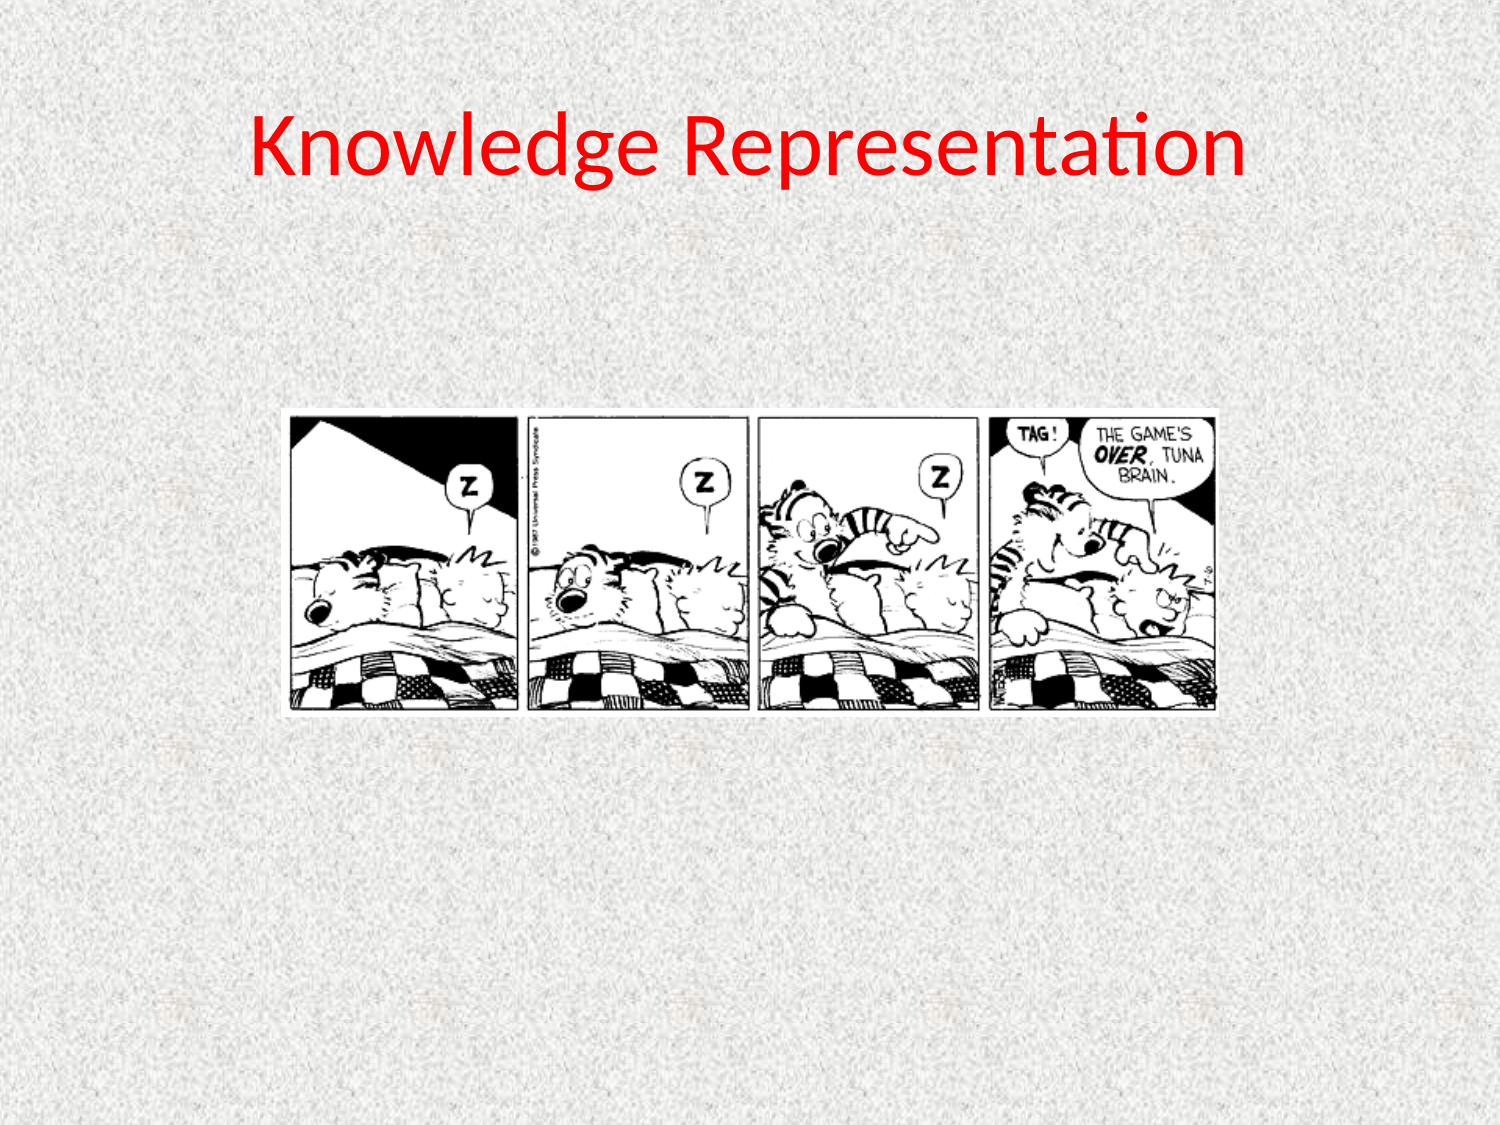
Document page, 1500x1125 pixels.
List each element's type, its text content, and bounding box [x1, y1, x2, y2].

picture [0, 0, 1500, 1125]
title Knowledge Representation [75, 45, 1425, 233]
